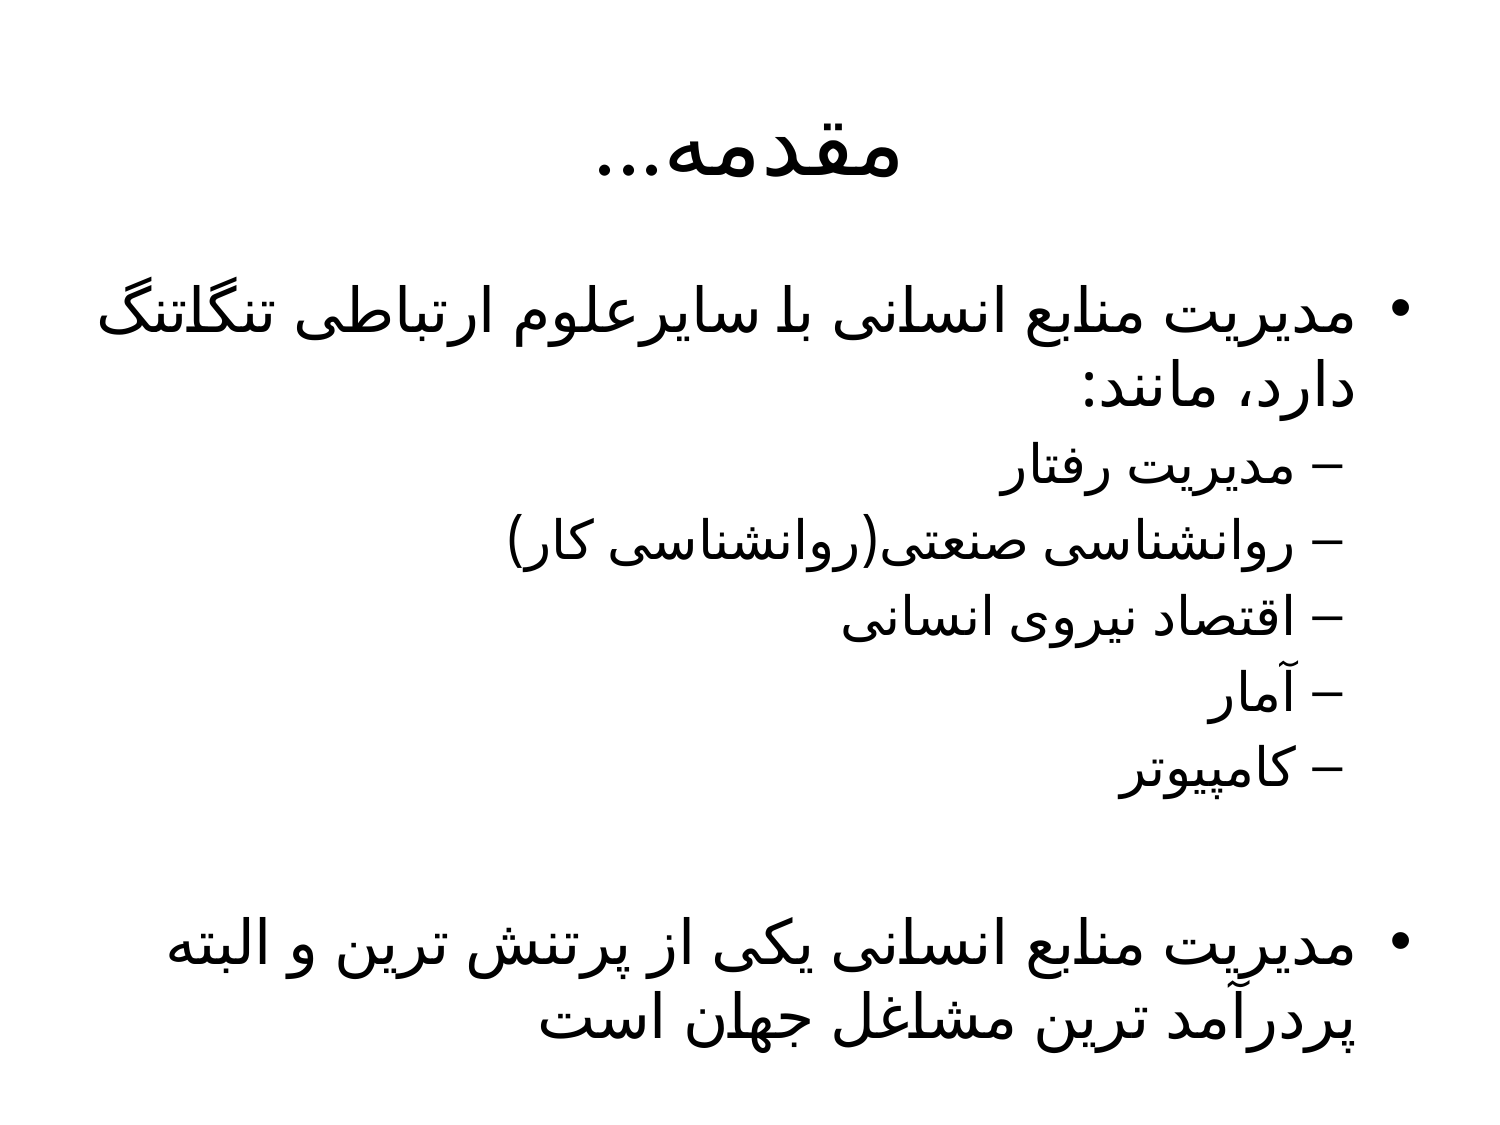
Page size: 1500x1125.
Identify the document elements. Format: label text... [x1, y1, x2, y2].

title ...مقدمه [75, 45, 1425, 233]
list مدیریت منابع انسانی با سایرعلوم ارتباطی تنگاتنگ دارد، مانند: مدیریت رفتار روانشناسی صنعتی(روانشناسی کار) اقتصاد نیروی انسانی آمار کامپیوتر مدیریت منابع انسانی یکی از پرتنش ترین و البته پردرآمد ترین مشاغل جهان است [75, 262, 1425, 1063]
